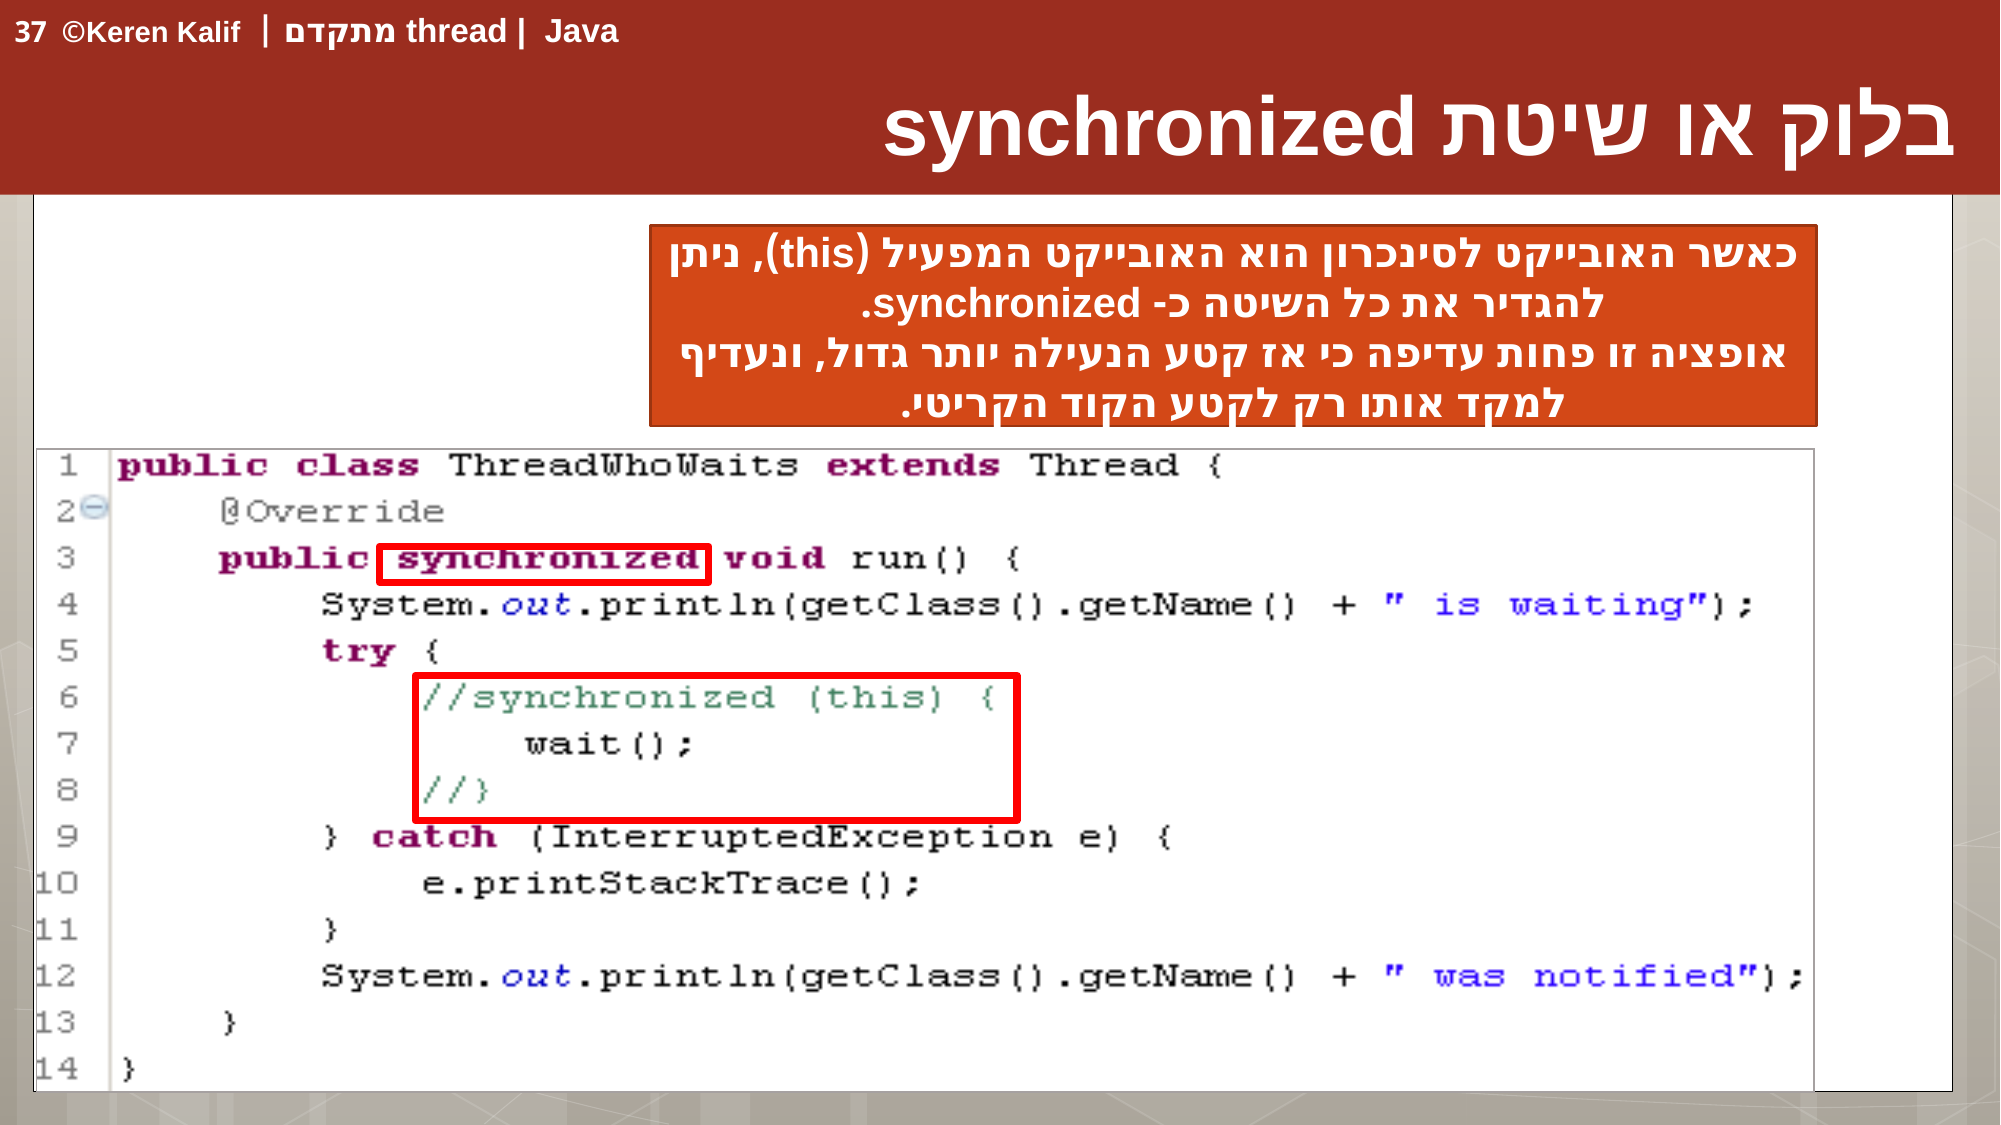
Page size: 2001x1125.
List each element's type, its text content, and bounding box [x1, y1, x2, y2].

text_box כאשר האובייקט לסינכרון הוא האובייקט המפעיל (this), ניתן להגדיר את כל השיטה כ- synchronized. אופציה זו פחות עדיפה כי אז קטע הנעילה יותר גדול, ונעדיף למקד אותו רק לקטע הקוד הקריטי. [649, 224, 1818, 427]
picture [36, 449, 1814, 1092]
title בלוק או שיטת synchronized [0, 64, 1973, 187]
